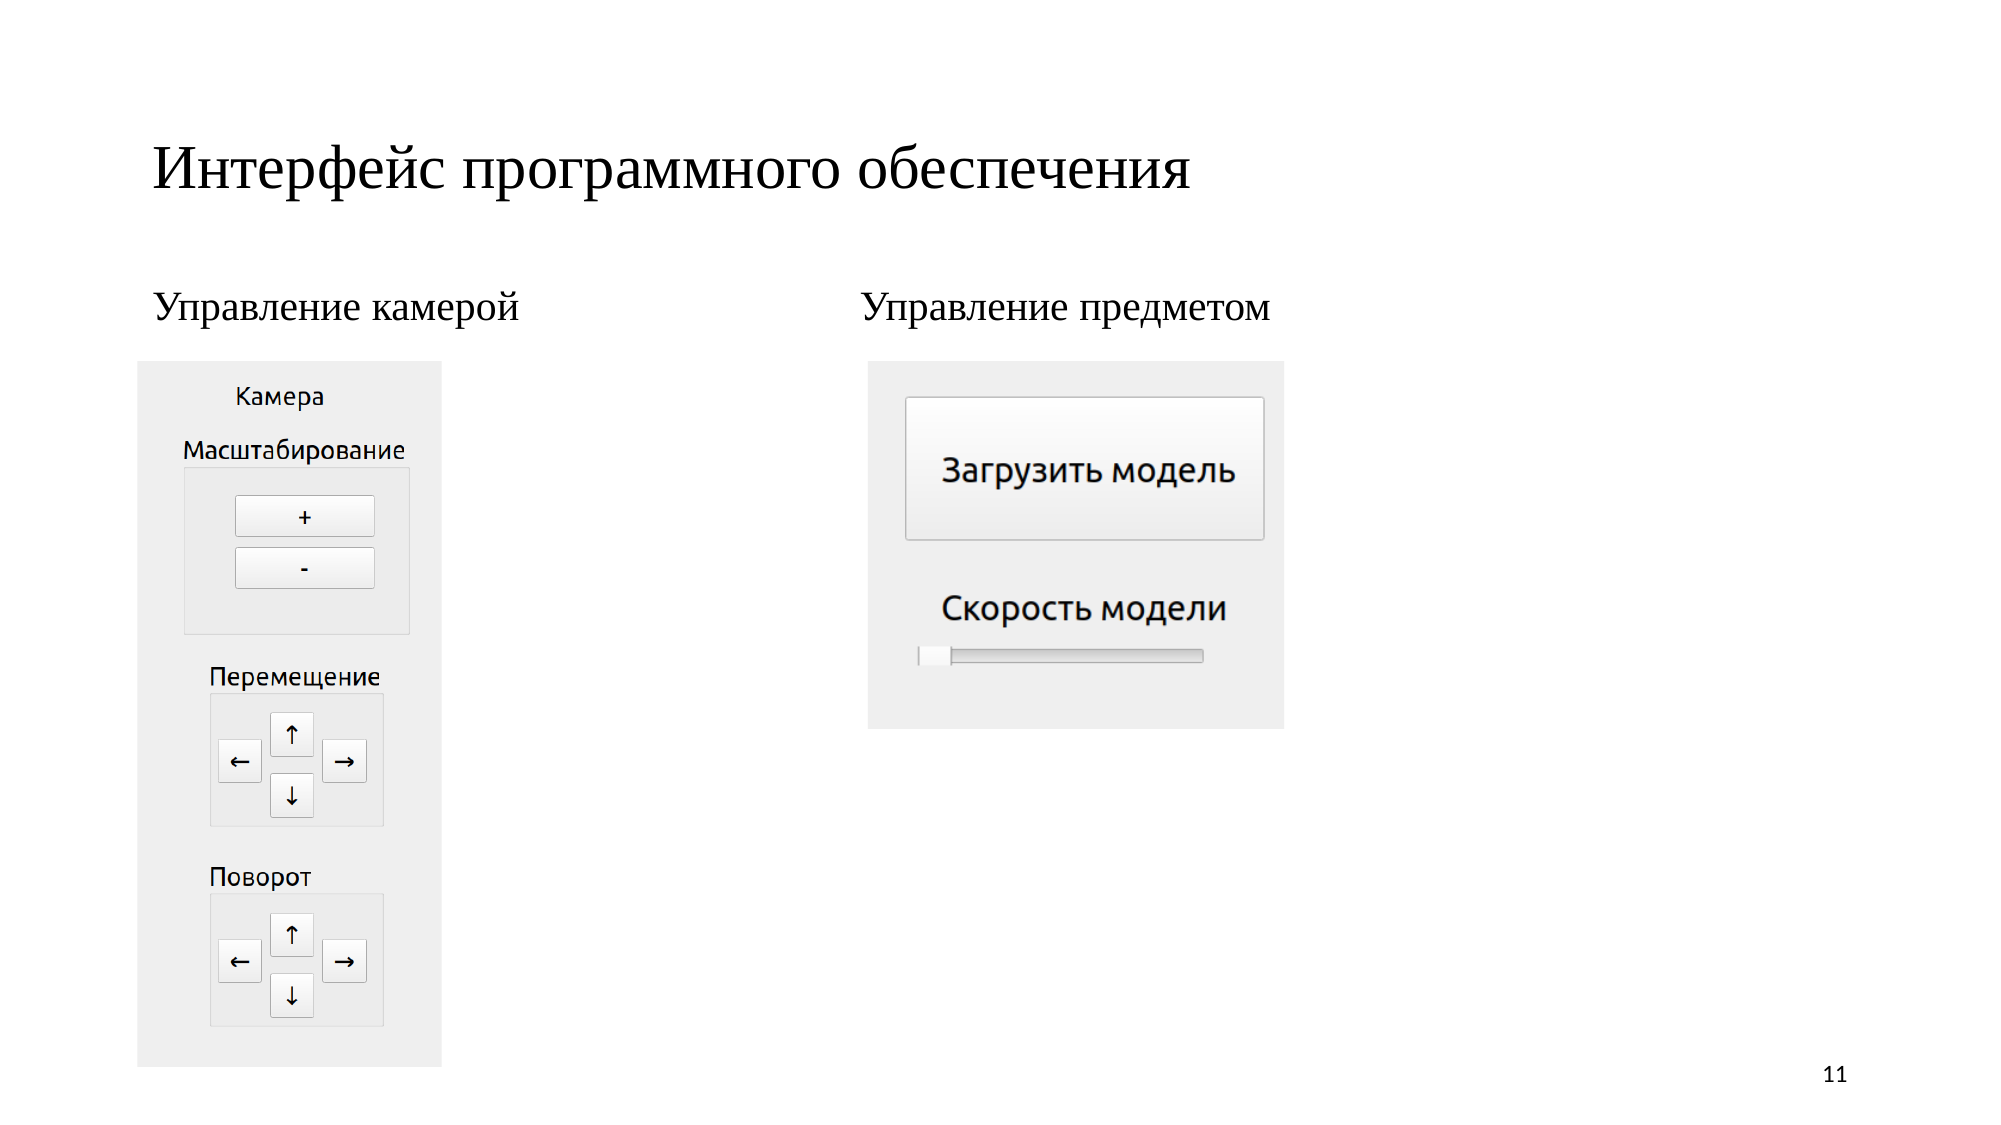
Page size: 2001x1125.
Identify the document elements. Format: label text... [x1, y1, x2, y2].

picture [867, 361, 1285, 729]
text_box <номер> [1412, 1042, 1863, 1103]
text_box Управление предметом [844, 277, 1308, 338]
picture [137, 361, 442, 1067]
text_box Управление камерой [137, 277, 554, 338]
text_box Интерфейс программного обеспечения [137, 59, 1863, 278]
